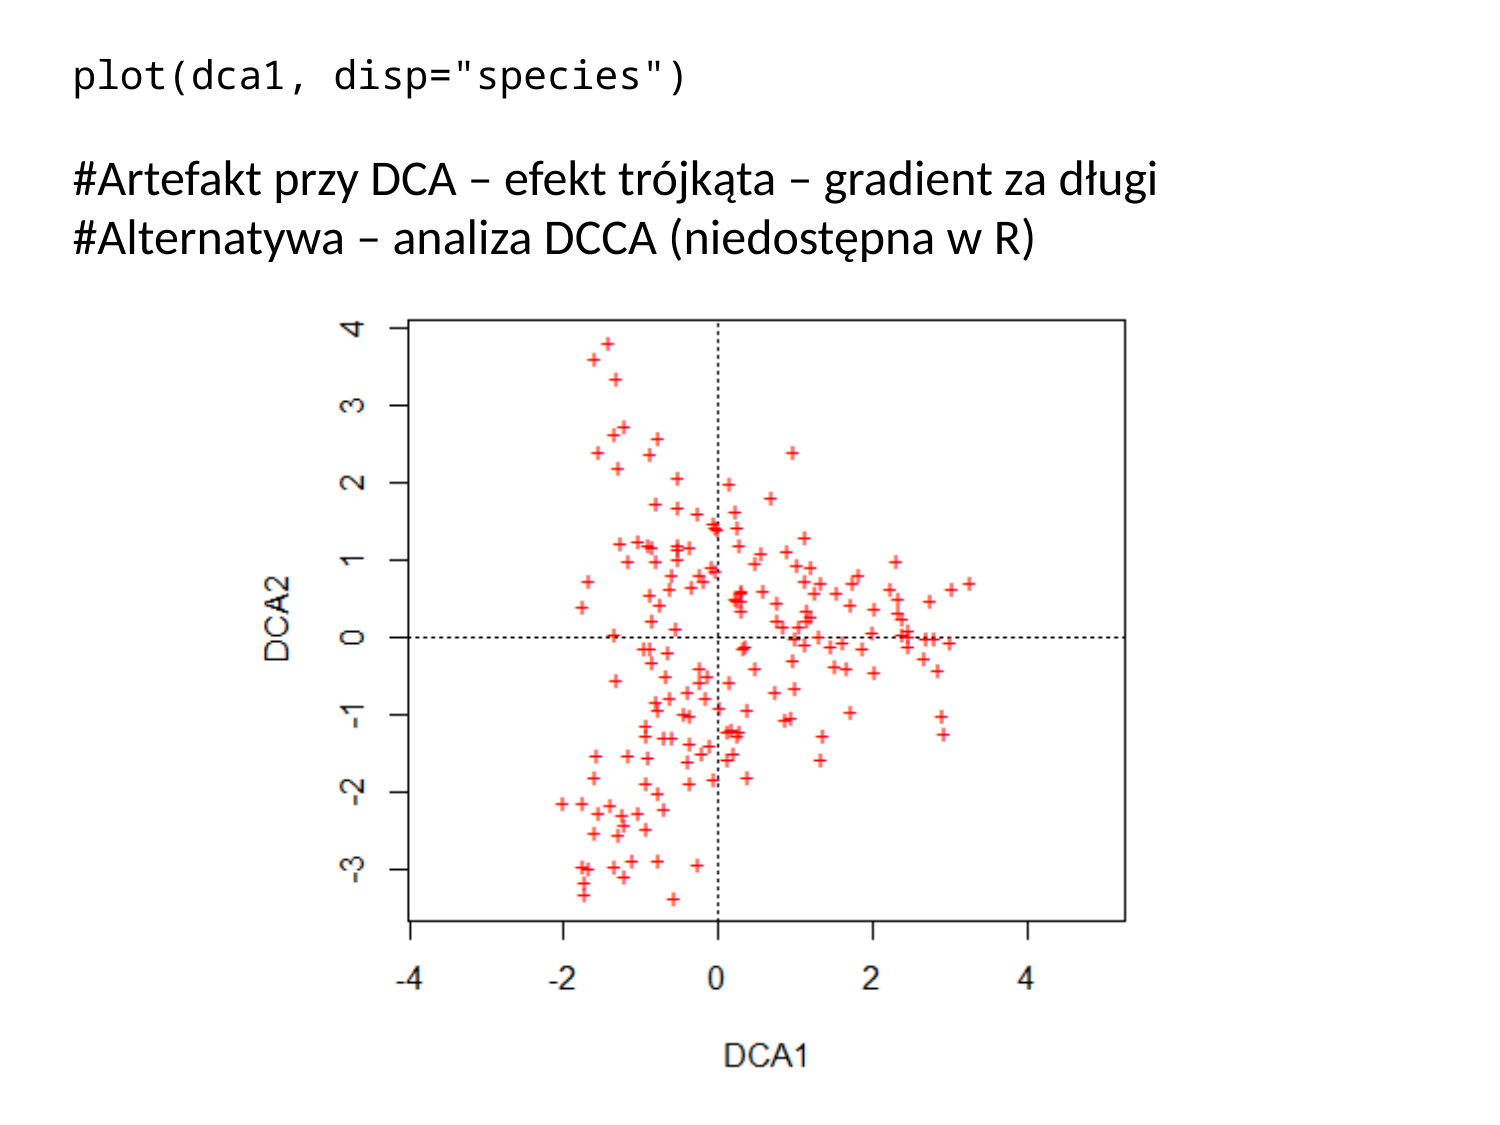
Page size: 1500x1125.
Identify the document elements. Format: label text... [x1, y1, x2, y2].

picture [253, 295, 1207, 1116]
text_box plot(dca1, disp="species") #Artefakt przy DCA – efekt trójkąta – gradient za długi #Alternatywa – analiza DCCA (niedostępna w R) [57, 42, 1174, 273]
